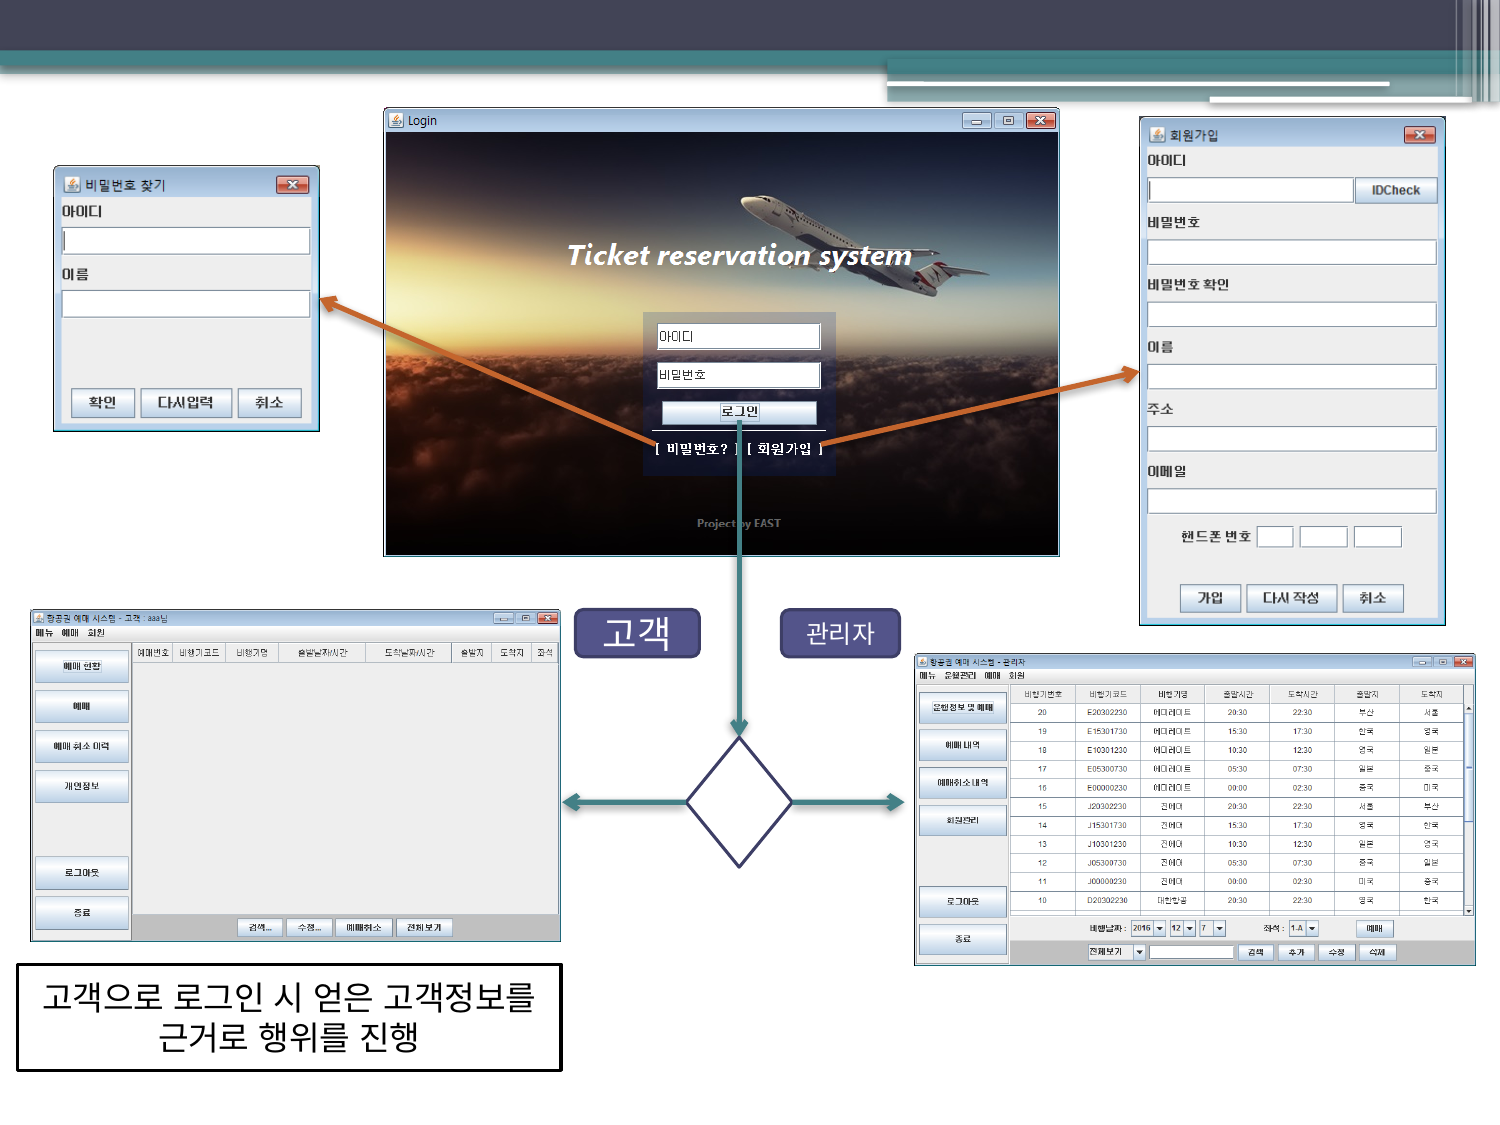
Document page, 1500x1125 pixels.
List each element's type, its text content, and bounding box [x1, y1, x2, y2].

picture [914, 653, 1477, 966]
picture [30, 609, 562, 942]
text_box 고객으로 로그인 시 얻은 고객정보를 근거로 행위를 진행 [16, 963, 563, 1072]
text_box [820, 371, 1141, 445]
text_box [687, 740, 792, 869]
picture [383, 107, 1060, 557]
picture [1139, 116, 1446, 626]
text_box 고객 [573, 607, 701, 659]
picture [52, 164, 320, 432]
text_box 관리자 [779, 608, 902, 659]
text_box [318, 297, 656, 445]
